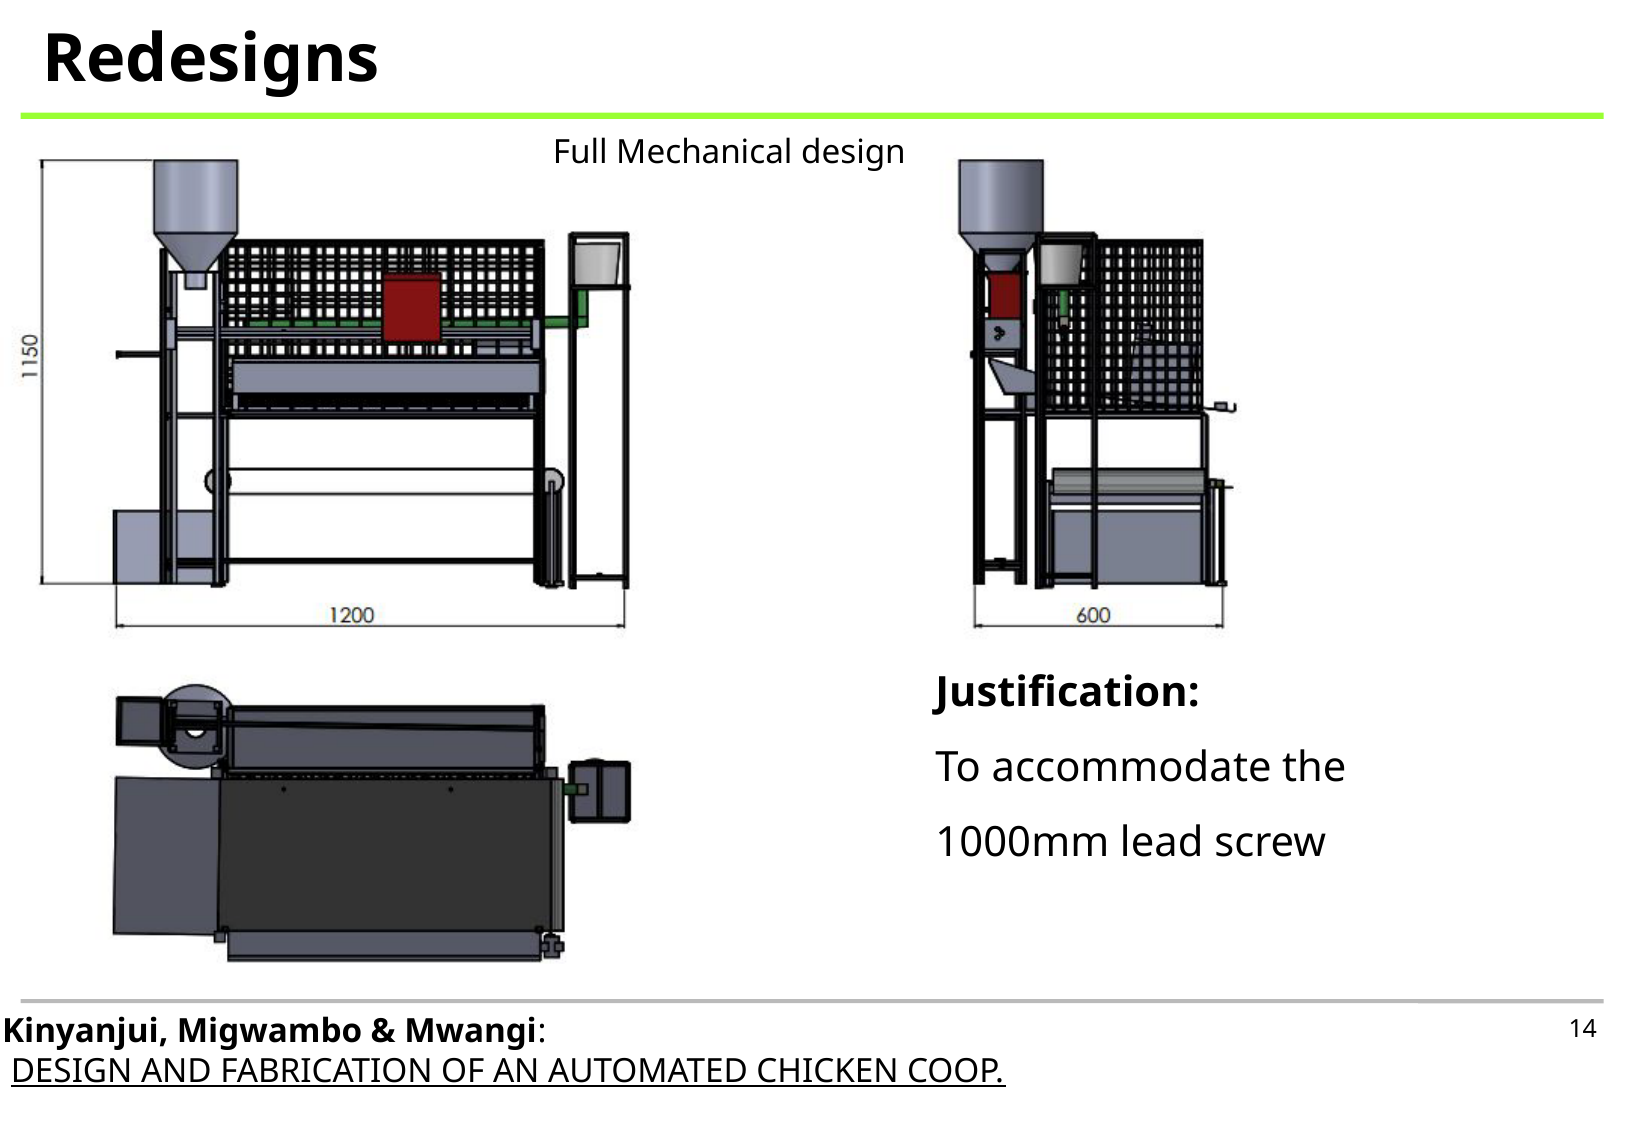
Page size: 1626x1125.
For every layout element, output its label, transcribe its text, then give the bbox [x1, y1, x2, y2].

picture [3, 126, 1263, 981]
text_box Justification: To accommodate the 1000mm lead screw [1266, 657, 1464, 873]
text_box Redesigns [27, 7, 413, 103]
